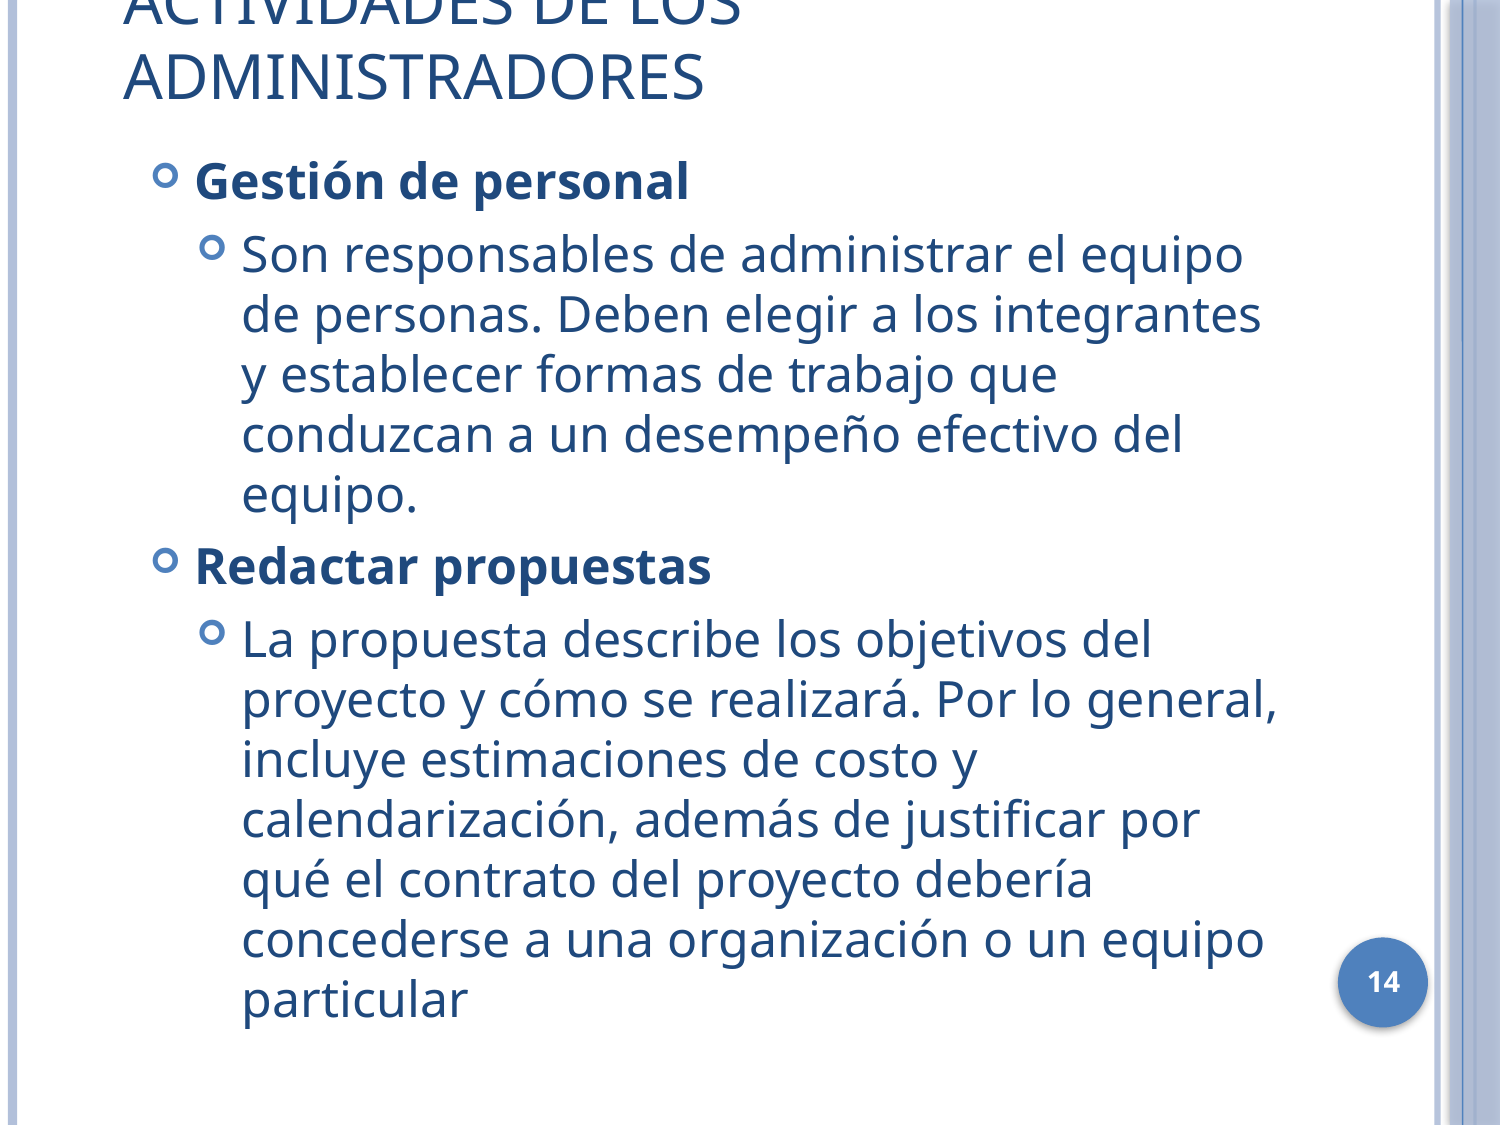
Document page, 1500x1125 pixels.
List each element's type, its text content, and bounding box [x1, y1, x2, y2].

slide_number 14 [1333, 940, 1434, 1027]
list Gestión de personal Son responsables de administrar el equipo de personas. Deben elegir a los integrantes y establecer formas de trabajo que conduzcan a un desempeño efectivo del equipo. Redactar propuestas La propuesta describe los objetivos del proyecto y cómo se realizará. Por lo general, incluye estimaciones de costo y calendarización, además de justificar por qué el contrato del proyecto debería concederse a una organización o un equipo particular [75, 142, 1300, 1007]
title Actividades de los administradores [108, 20, 1334, 119]
